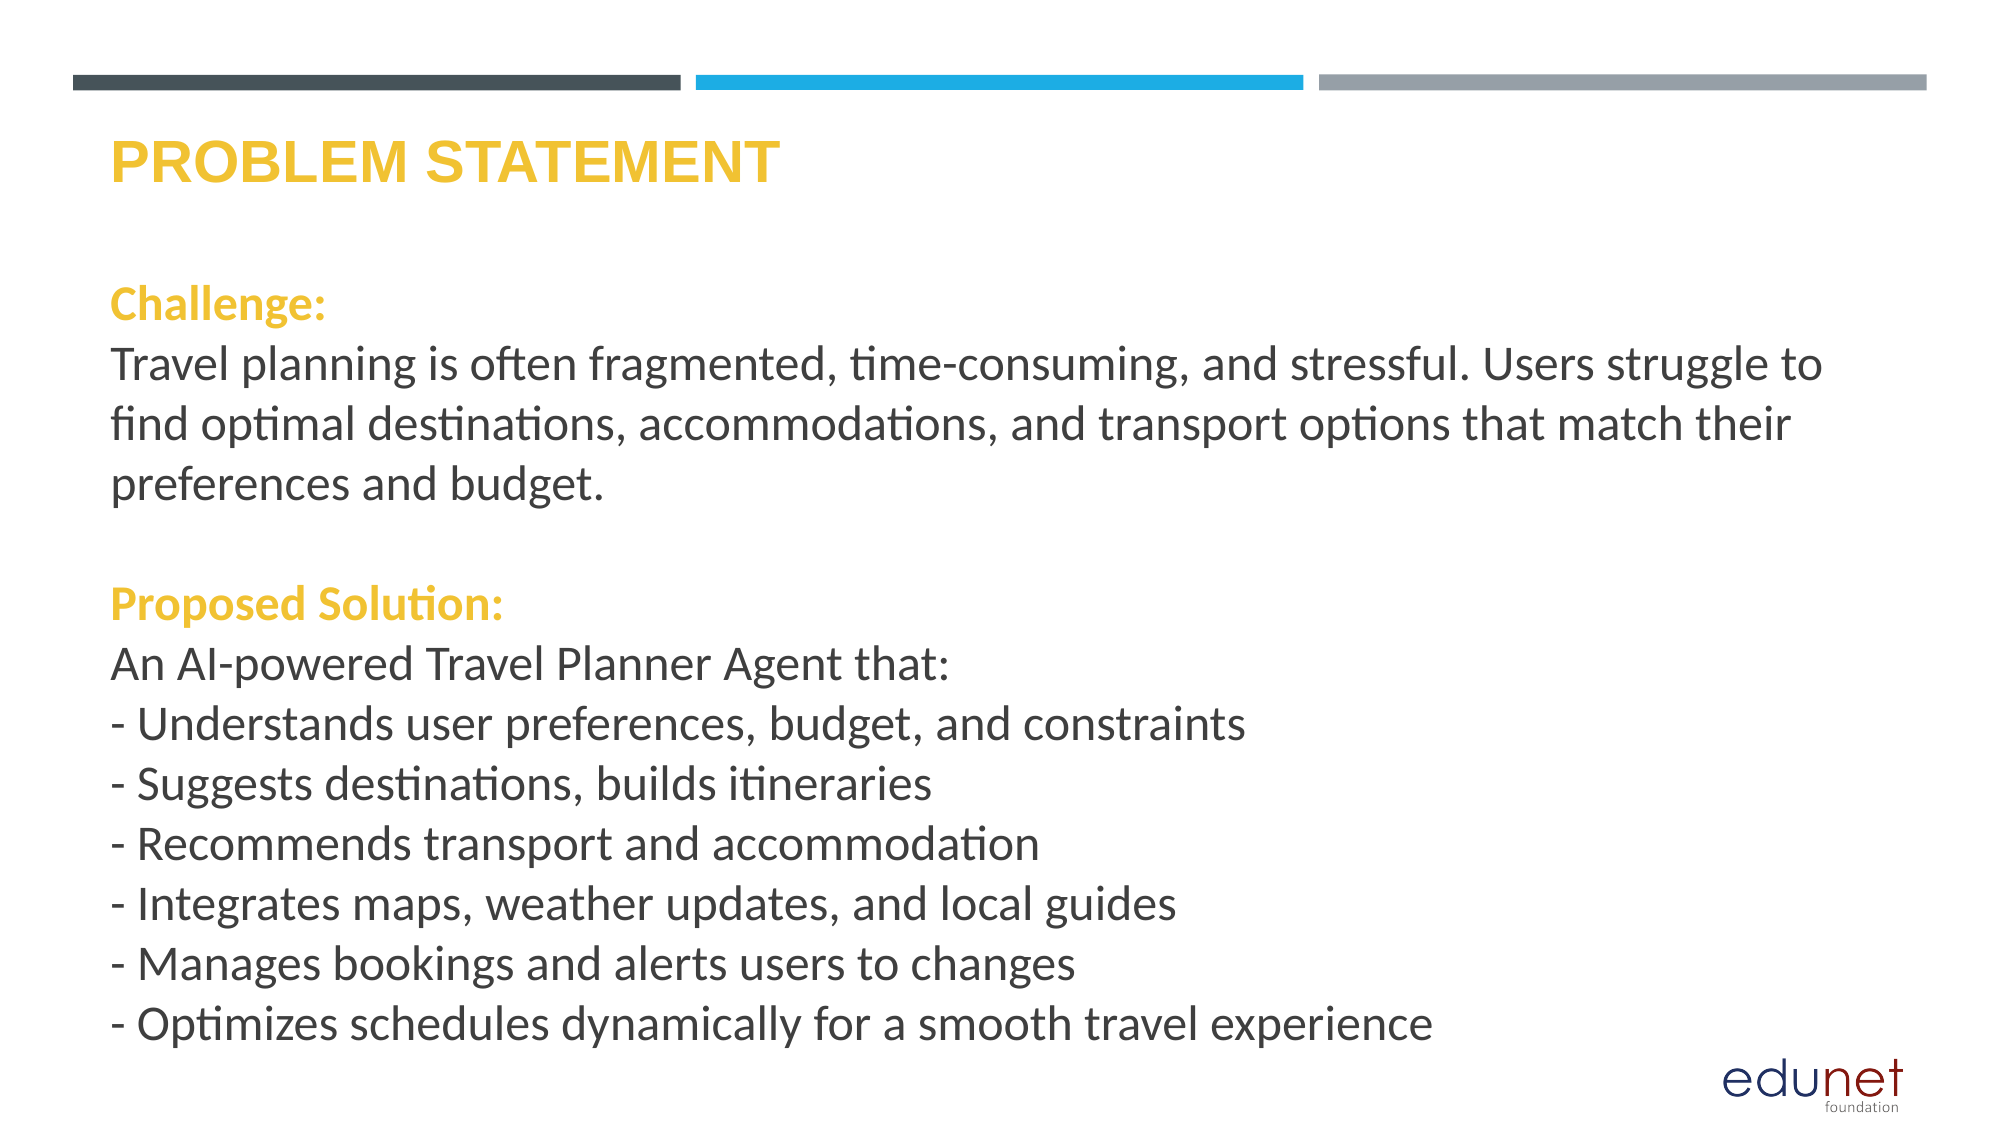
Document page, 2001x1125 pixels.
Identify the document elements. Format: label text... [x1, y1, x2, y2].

title PROBLEM STATEMENT [95, 115, 1905, 203]
text_box Challenge: Travel planning is often fragmented, time-consuming, and stressful. Users struggle to find optimal destinations, accommodations, and transport options that match their preferences and budget. Proposed Solution: An AI-powered Travel Planner Agent that: - Understands user preferences, budget, and constraints - Suggests destinations, builds itineraries - Recommends transport and accommodation - Integrates maps, weather updates, and local guides - Manages bookings and alerts users to changes - Optimizes schedules dynamically for a smooth travel experience [95, 255, 1905, 1125]
